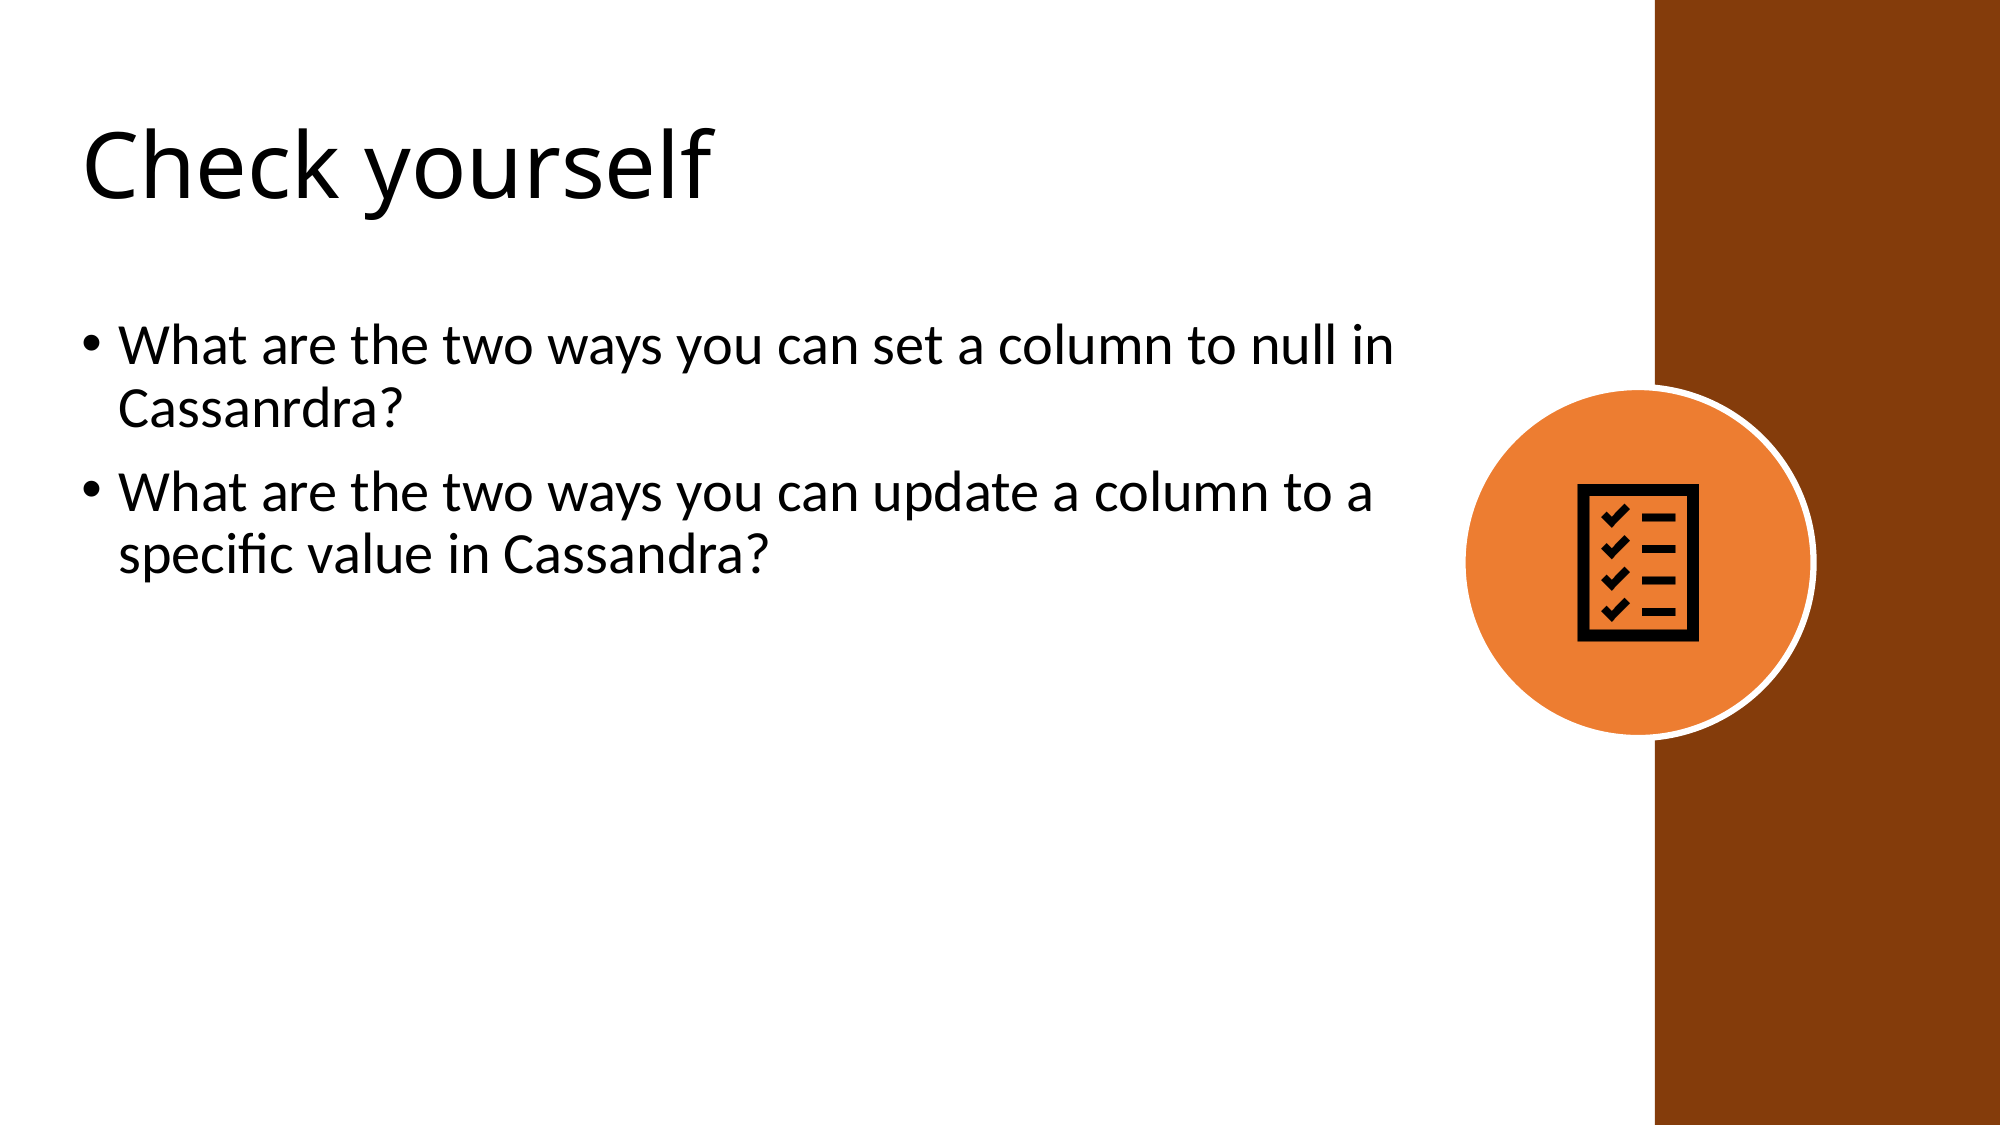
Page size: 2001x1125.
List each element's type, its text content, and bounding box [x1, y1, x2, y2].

title Check yourself [66, 59, 1463, 278]
picture [1544, 468, 1732, 657]
list What are the two ways you can set a column to null in Cassanrdra? What are the two ways you can update a column to a specific value in Cassandra? [66, 306, 1463, 1021]
